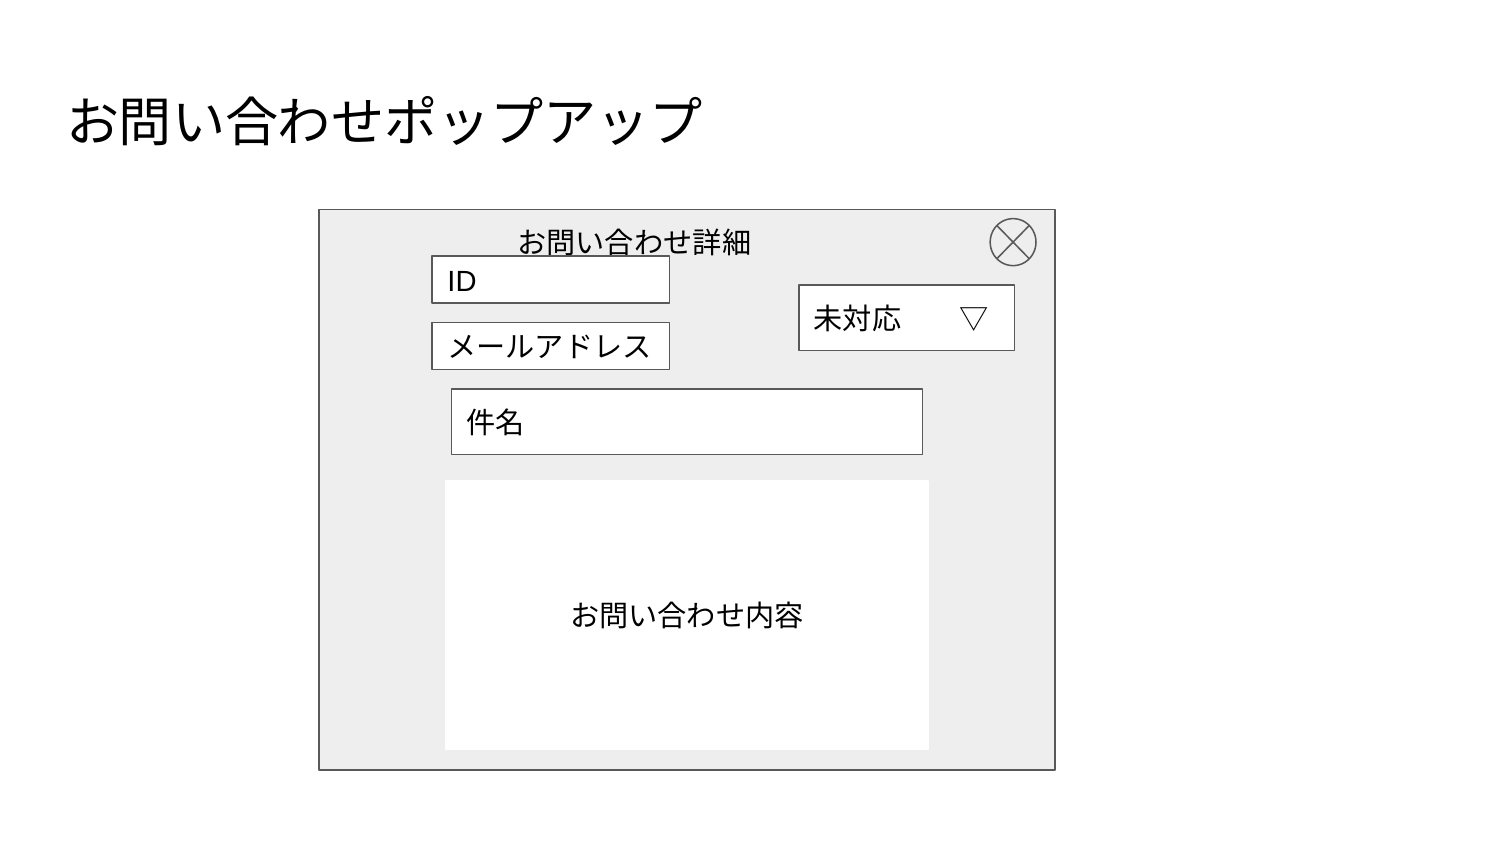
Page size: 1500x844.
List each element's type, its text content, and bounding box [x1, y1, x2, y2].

text_box お問い合わせ詳細 [502, 209, 872, 275]
text_box [318, 209, 1055, 770]
text_box メールアドレス [432, 322, 670, 370]
title お問い合わせポップアップ [51, 72, 1449, 167]
text_box お問い合わせ内容 [445, 480, 929, 750]
text_box [990, 218, 1037, 266]
text_box ID [432, 256, 670, 304]
text_box 件名 [451, 388, 923, 455]
text_box 未対応 ▽ [798, 284, 1015, 351]
